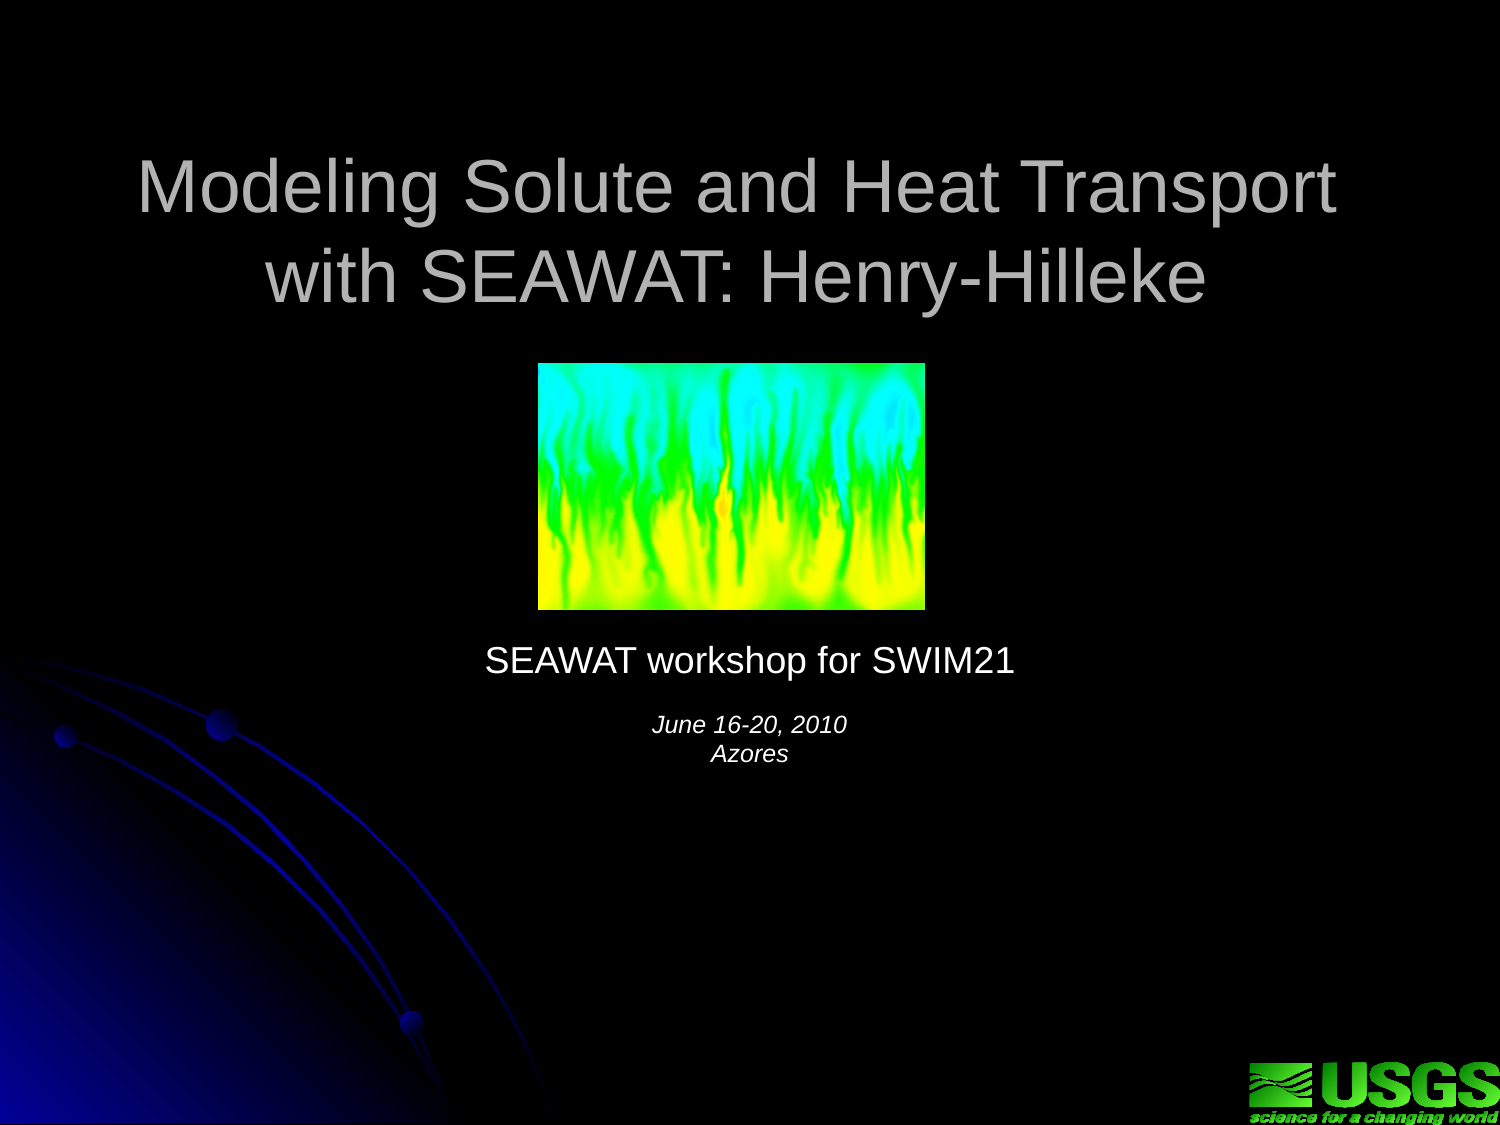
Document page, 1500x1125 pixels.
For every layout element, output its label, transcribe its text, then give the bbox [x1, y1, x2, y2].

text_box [1249, 1062, 1500, 1125]
title Modeling Solute and Heat Transport with SEAWAT: Henry-Hilleke [99, 99, 1376, 356]
subtitle SEAWAT workshop for SWIM21 June 16-20, 2010 Azores [224, 637, 1276, 926]
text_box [537, 362, 926, 612]
